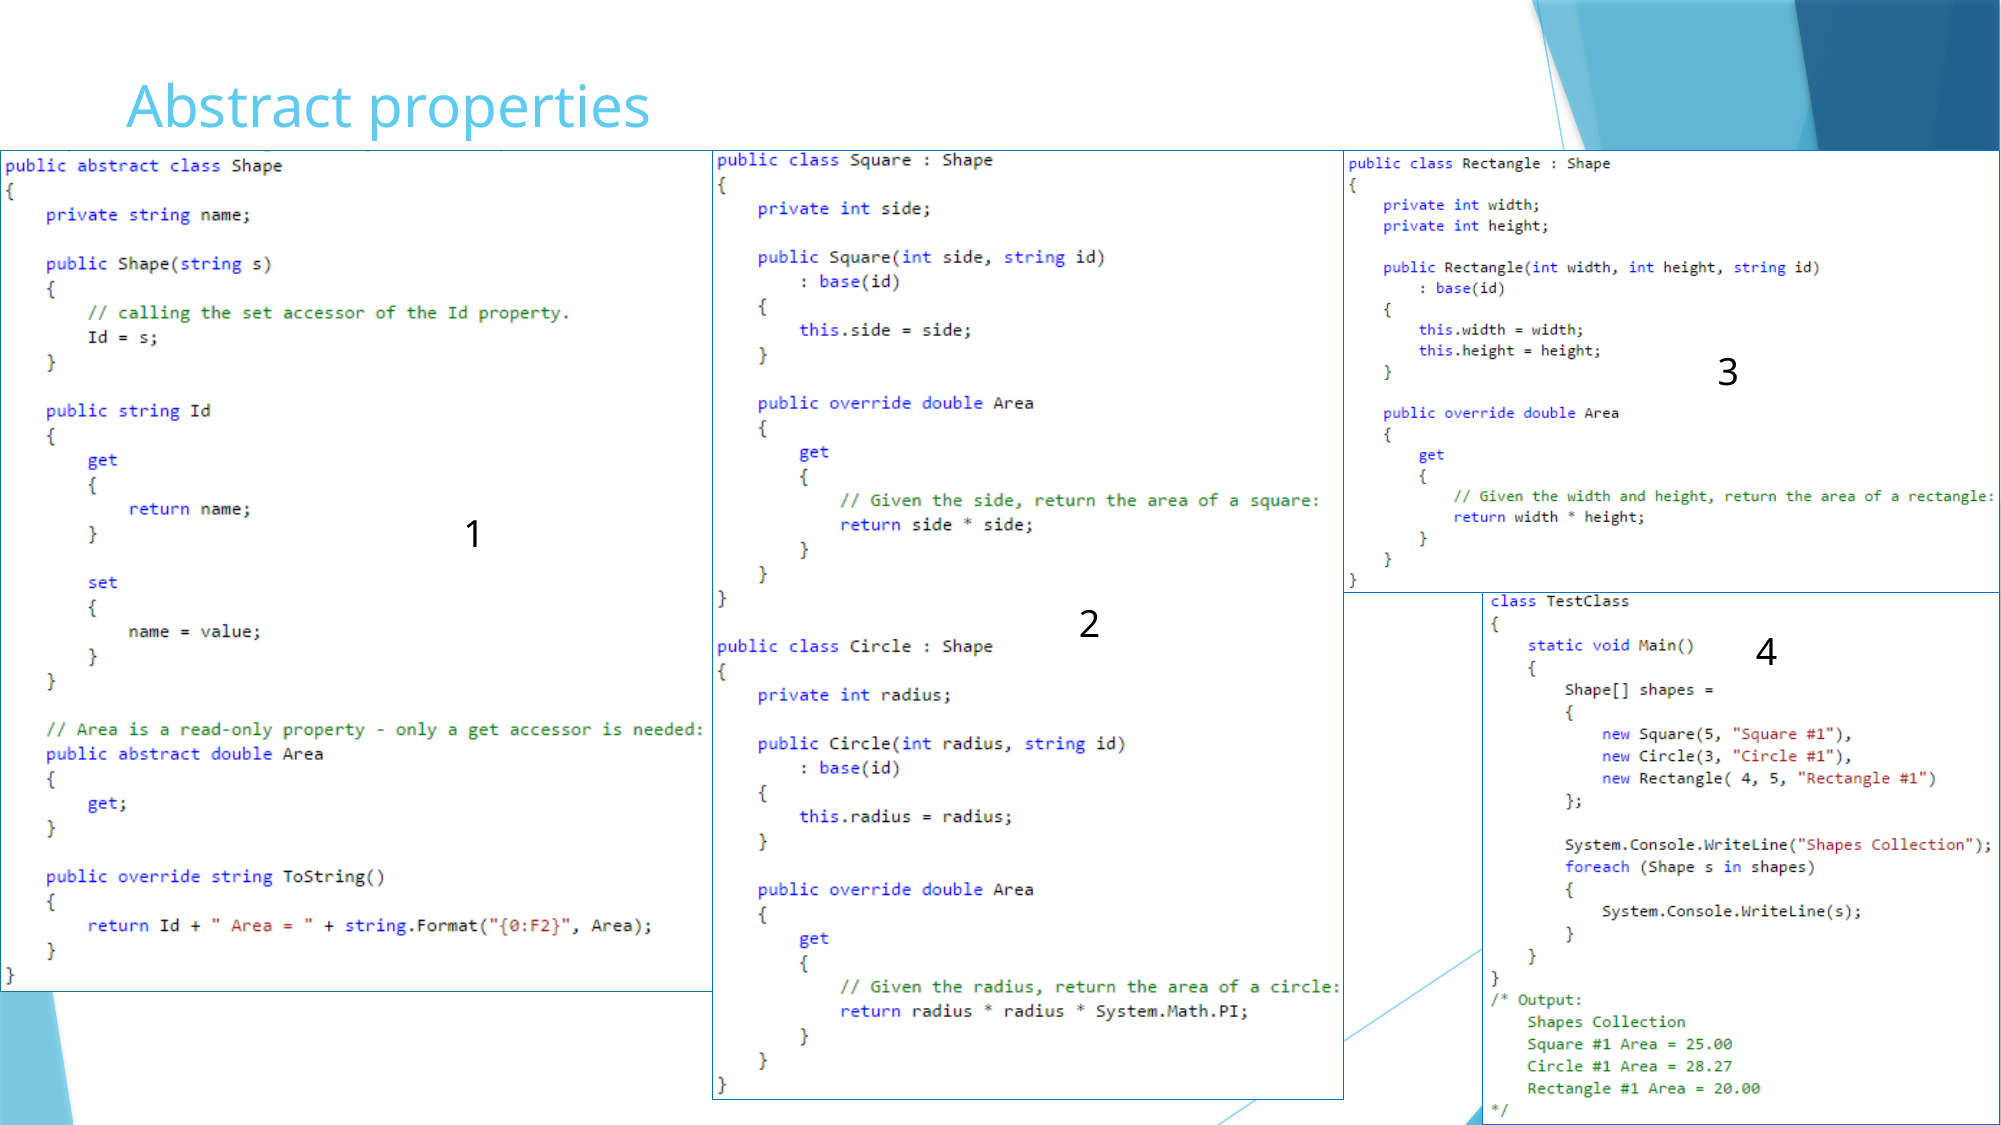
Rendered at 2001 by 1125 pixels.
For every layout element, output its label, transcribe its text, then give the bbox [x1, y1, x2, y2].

title Abstract properties [111, 61, 1522, 148]
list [0, 149, 711, 992]
picture [712, 149, 2000, 1125]
